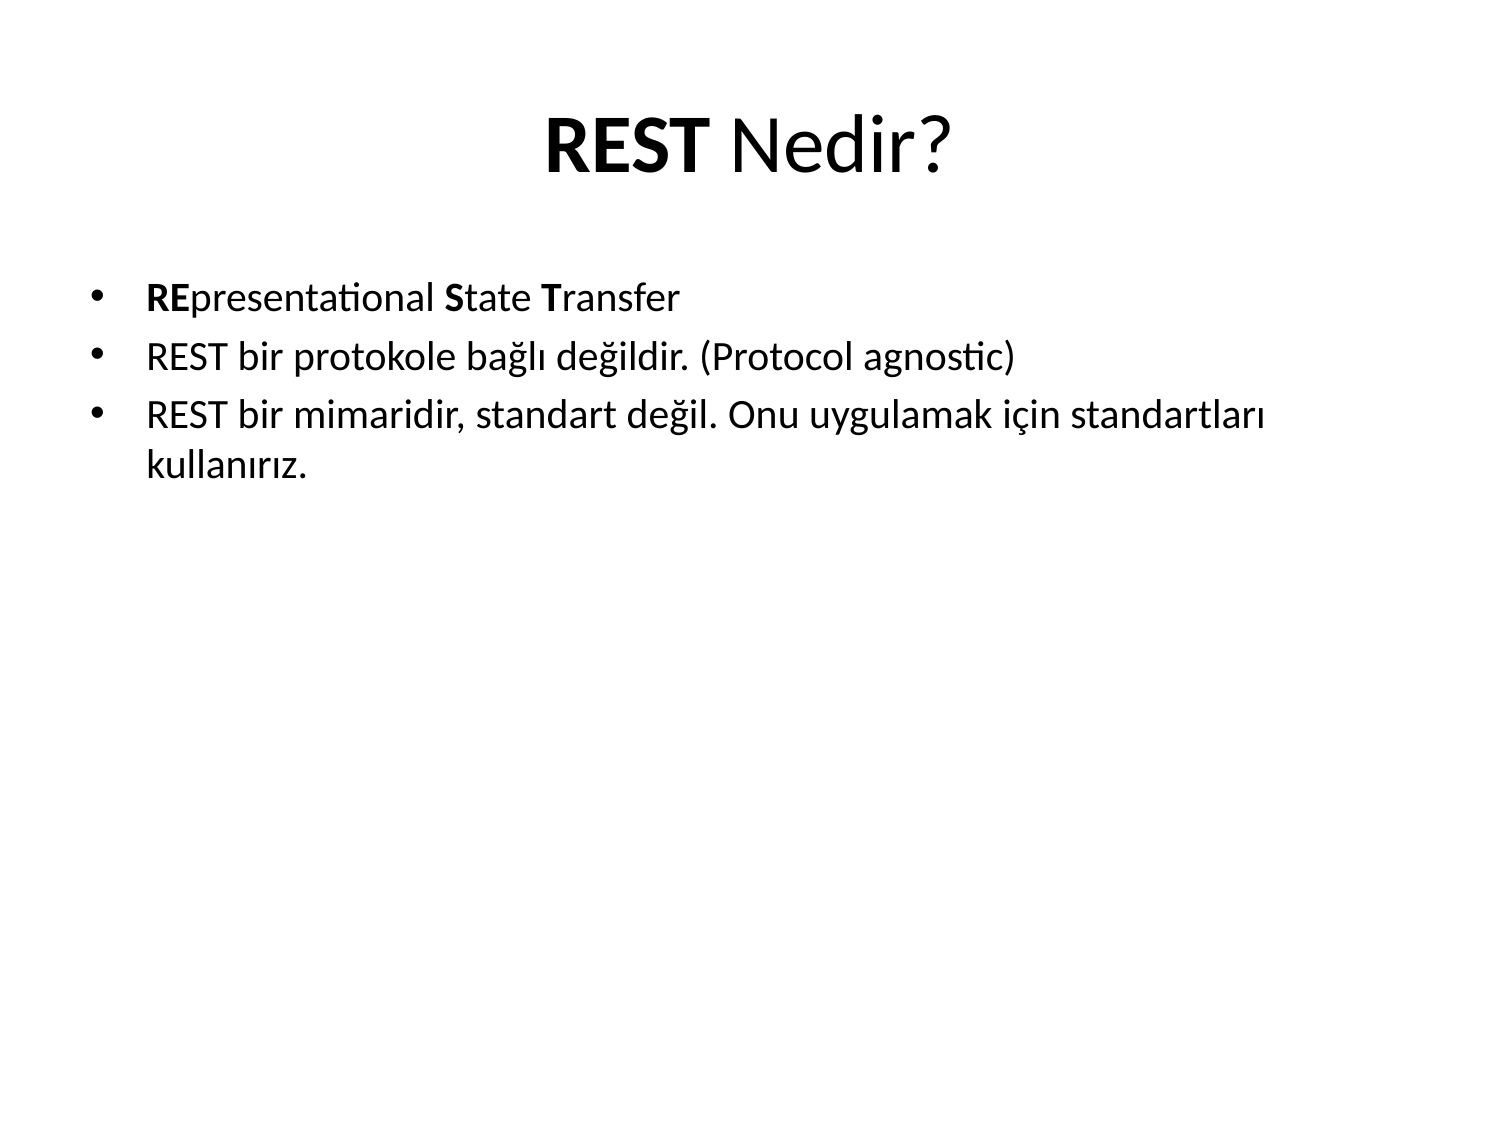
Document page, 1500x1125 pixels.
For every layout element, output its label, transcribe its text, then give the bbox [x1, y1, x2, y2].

list REpresentational State Transfer REST bir protokole bağlı değildir. (Protocol agnostic) REST bir mimaridir, standart değil. Onu uygulamak için standartları kullanırız. [75, 262, 1425, 1005]
title REST Nedir? [75, 45, 1425, 233]
